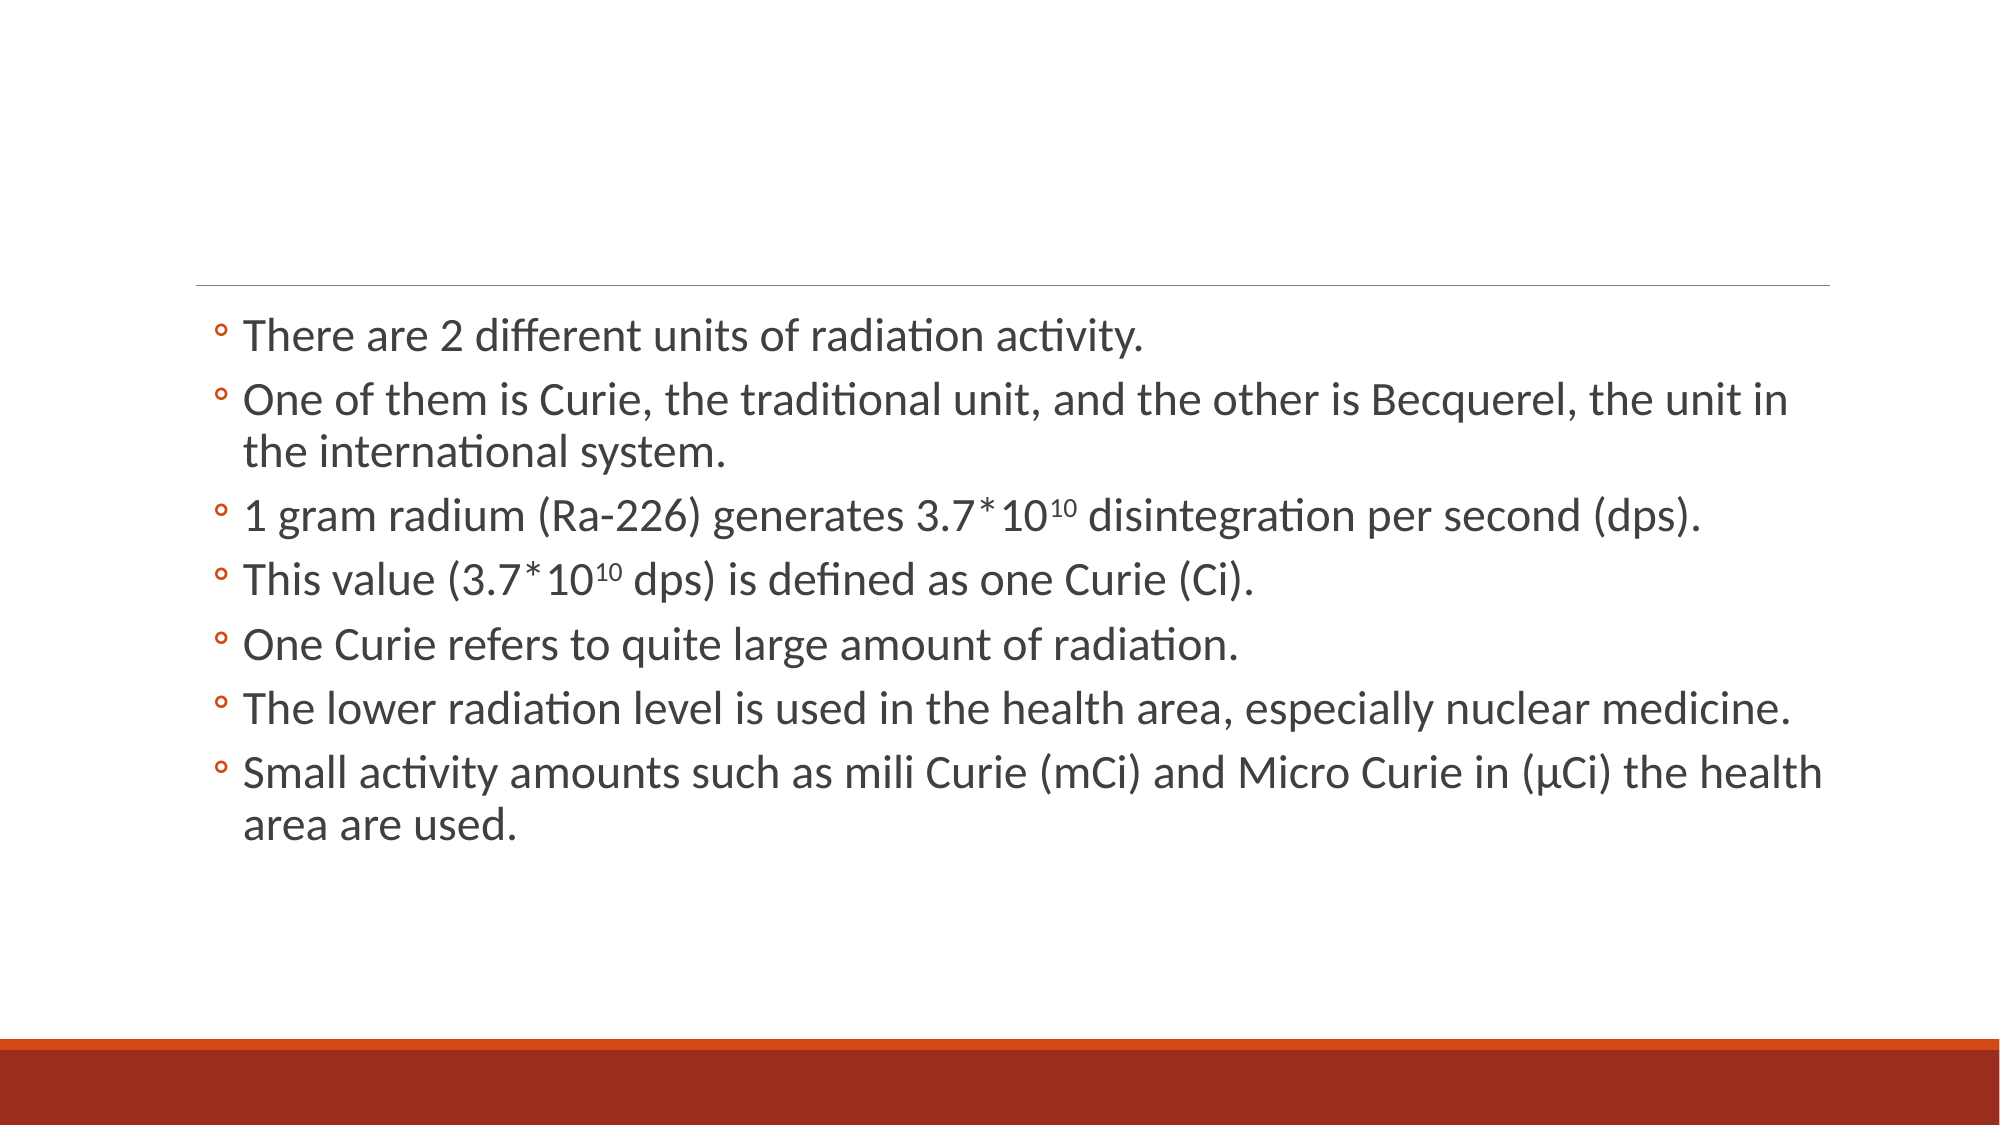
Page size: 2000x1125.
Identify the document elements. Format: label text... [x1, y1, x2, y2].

list There are 2 different units of radiation activity. One of them is Curie, the traditional unit, and the other is Becquerel, the unit in the international system. 1 gram radium (Ra-226) generates 3.7*1010 disintegration per second (dps). This value (3.7*1010 dps) is defined as one Curie (Ci). One Curie refers to quite large amount of radiation. The lower radiation level is used in the health area, especially nuclear medicine. Small activity amounts such as mili Curie (mCi) and Micro Curie in (µCi) the health area are used. [179, 302, 1830, 963]
